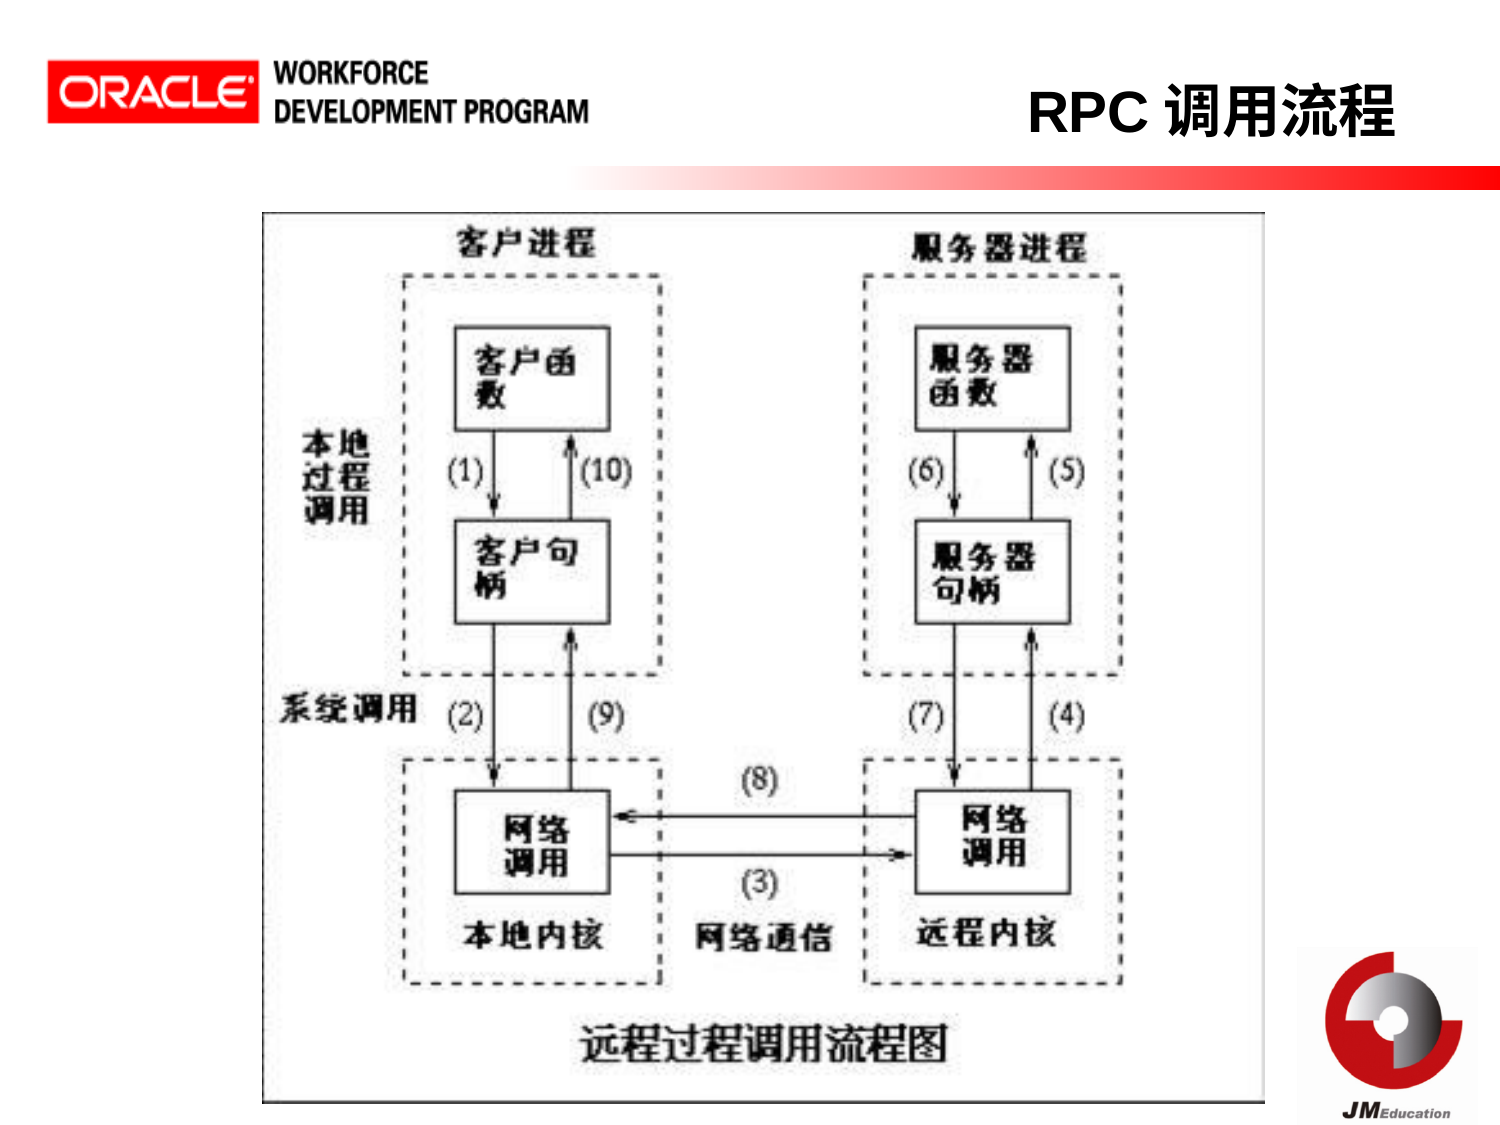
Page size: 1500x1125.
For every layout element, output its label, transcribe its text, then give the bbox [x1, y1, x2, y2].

picture [0, 0, 636, 186]
title RPC调用流程 [99, 71, 1400, 217]
picture [262, 212, 1265, 1105]
picture [1297, 947, 1478, 1125]
